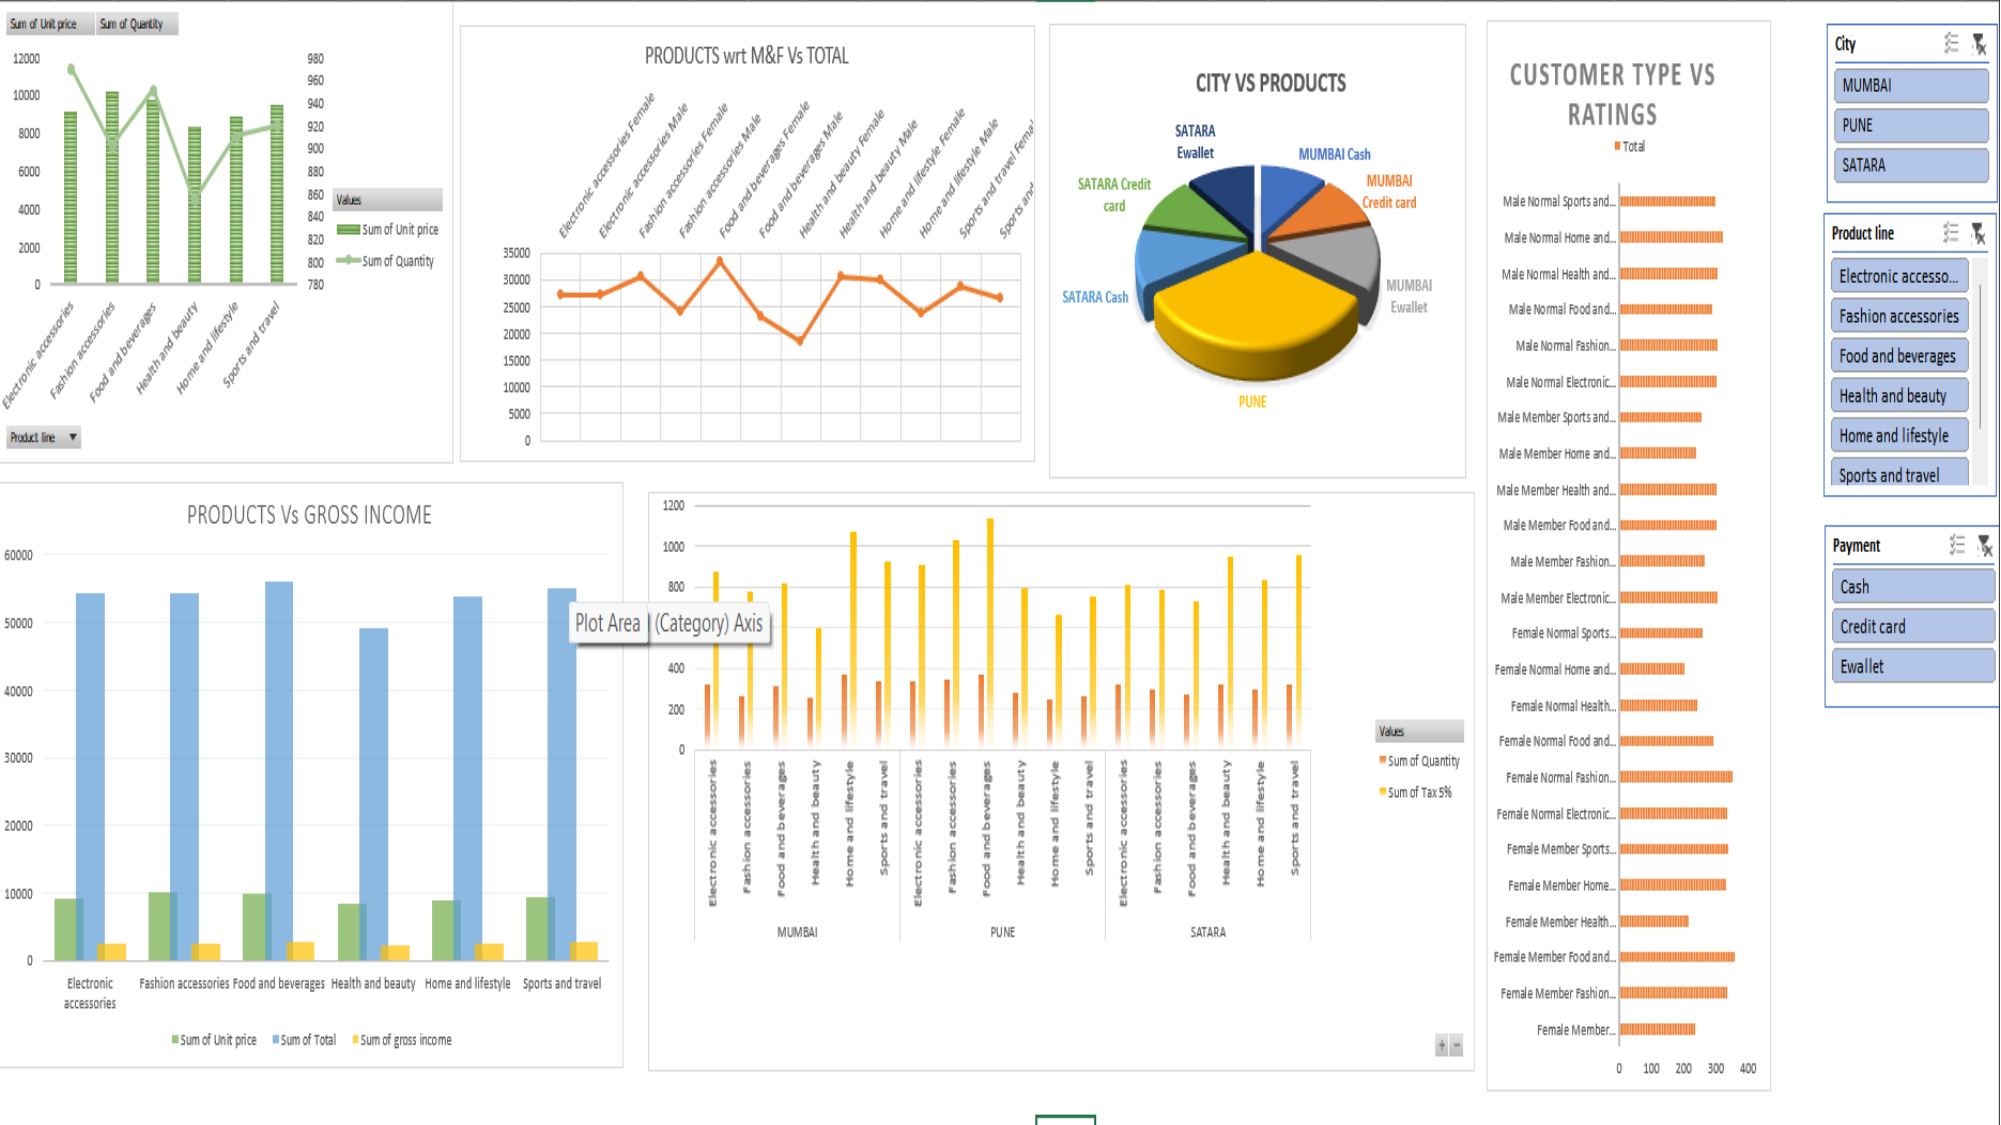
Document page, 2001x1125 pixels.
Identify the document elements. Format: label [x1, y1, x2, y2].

list [0, 0, 2000, 1125]
